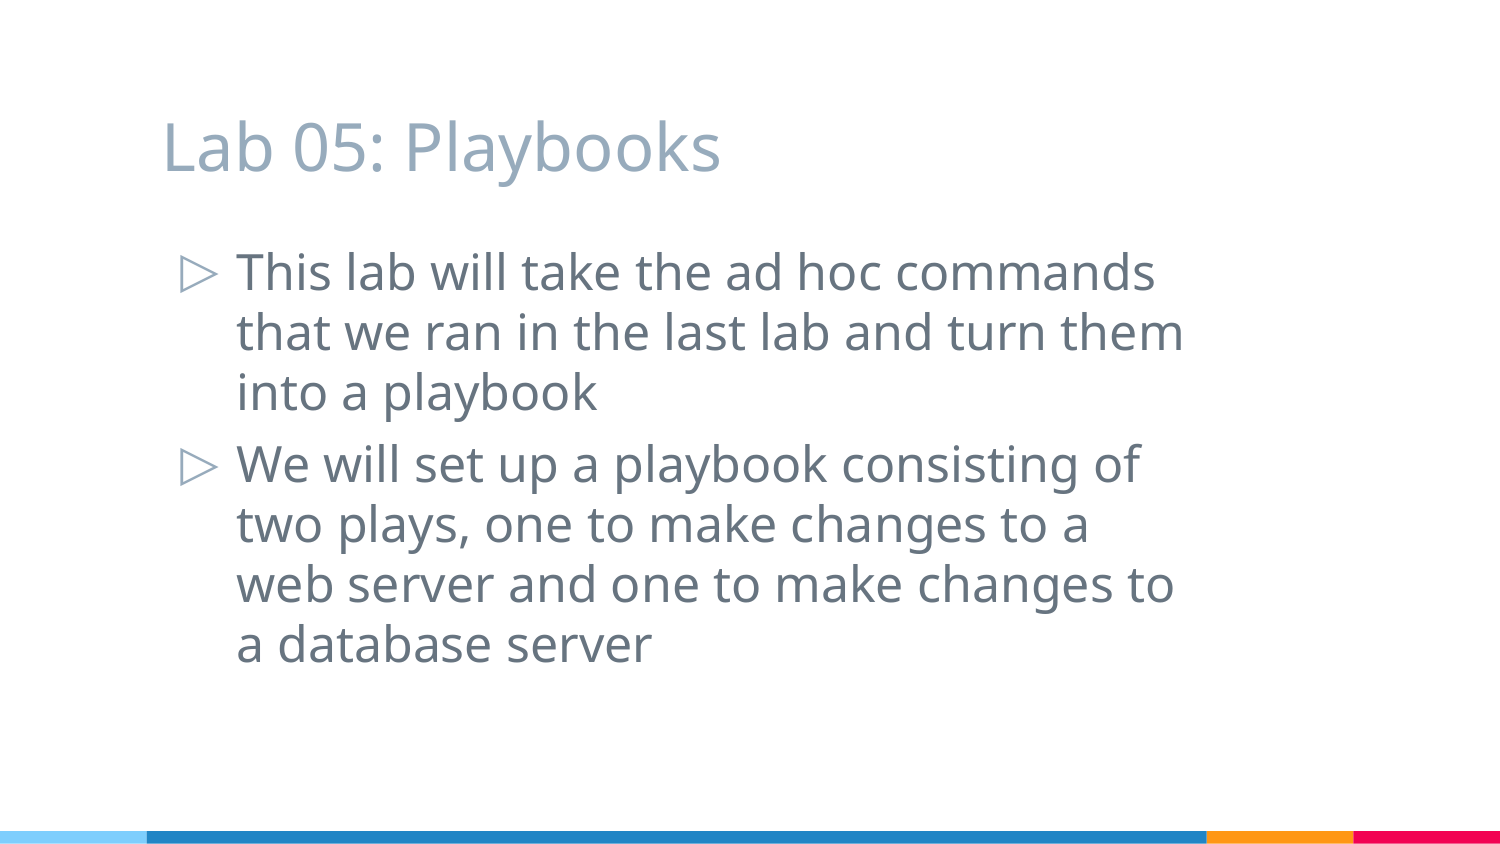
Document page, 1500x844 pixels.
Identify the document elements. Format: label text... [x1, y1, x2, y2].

title Lab 05: Playbooks [146, 58, 1208, 200]
list This lab will take the ad hoc commands that we ran in the last lab and turn them into a playbook We will set up a playbook consisting of two plays, one to make changes to a web server and one to make changes to a database server [146, 224, 1208, 809]
